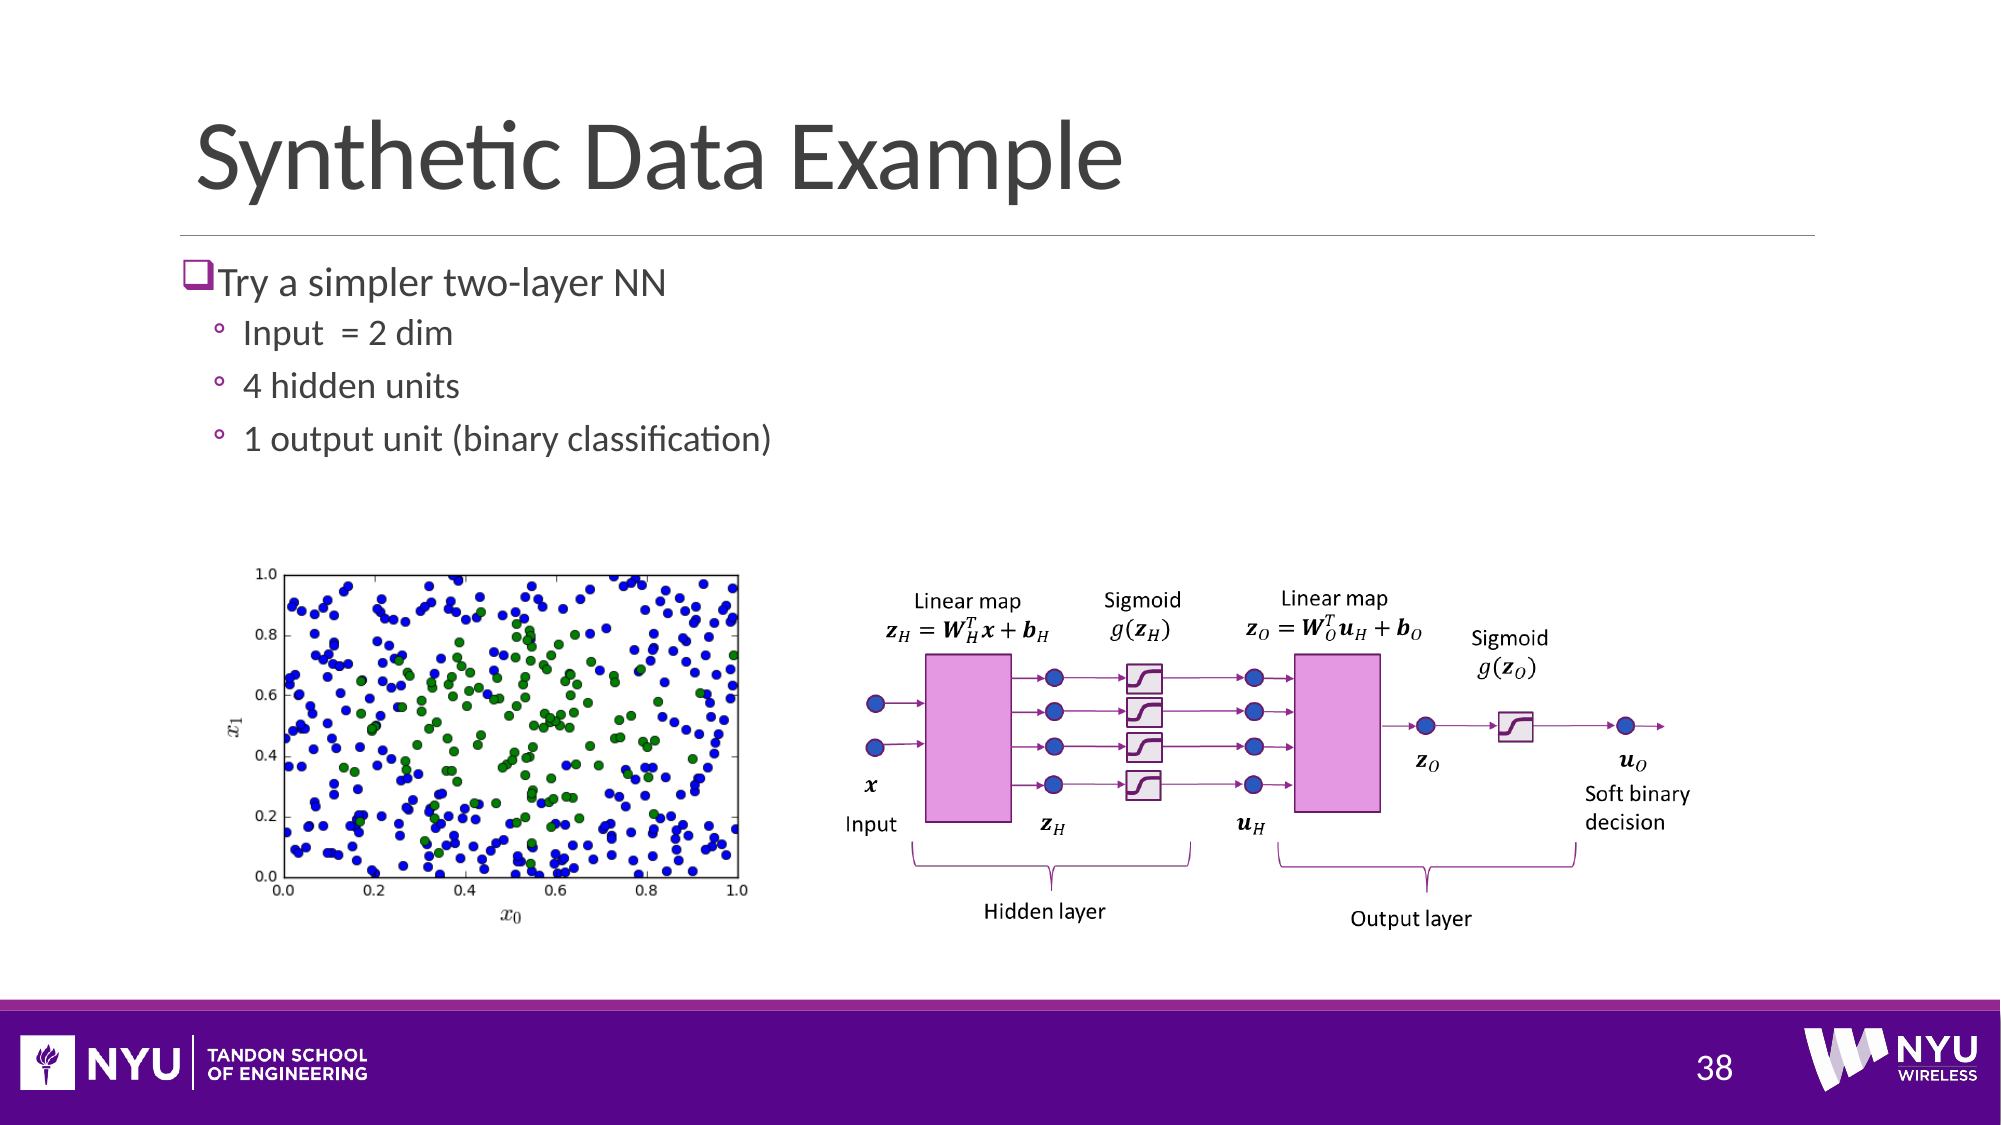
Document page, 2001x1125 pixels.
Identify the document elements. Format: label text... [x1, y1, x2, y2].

picture [204, 561, 771, 929]
title Synthetic Data Example [180, 47, 1830, 218]
picture [829, 574, 1710, 947]
slide_number 38 [1533, 1035, 1749, 1096]
